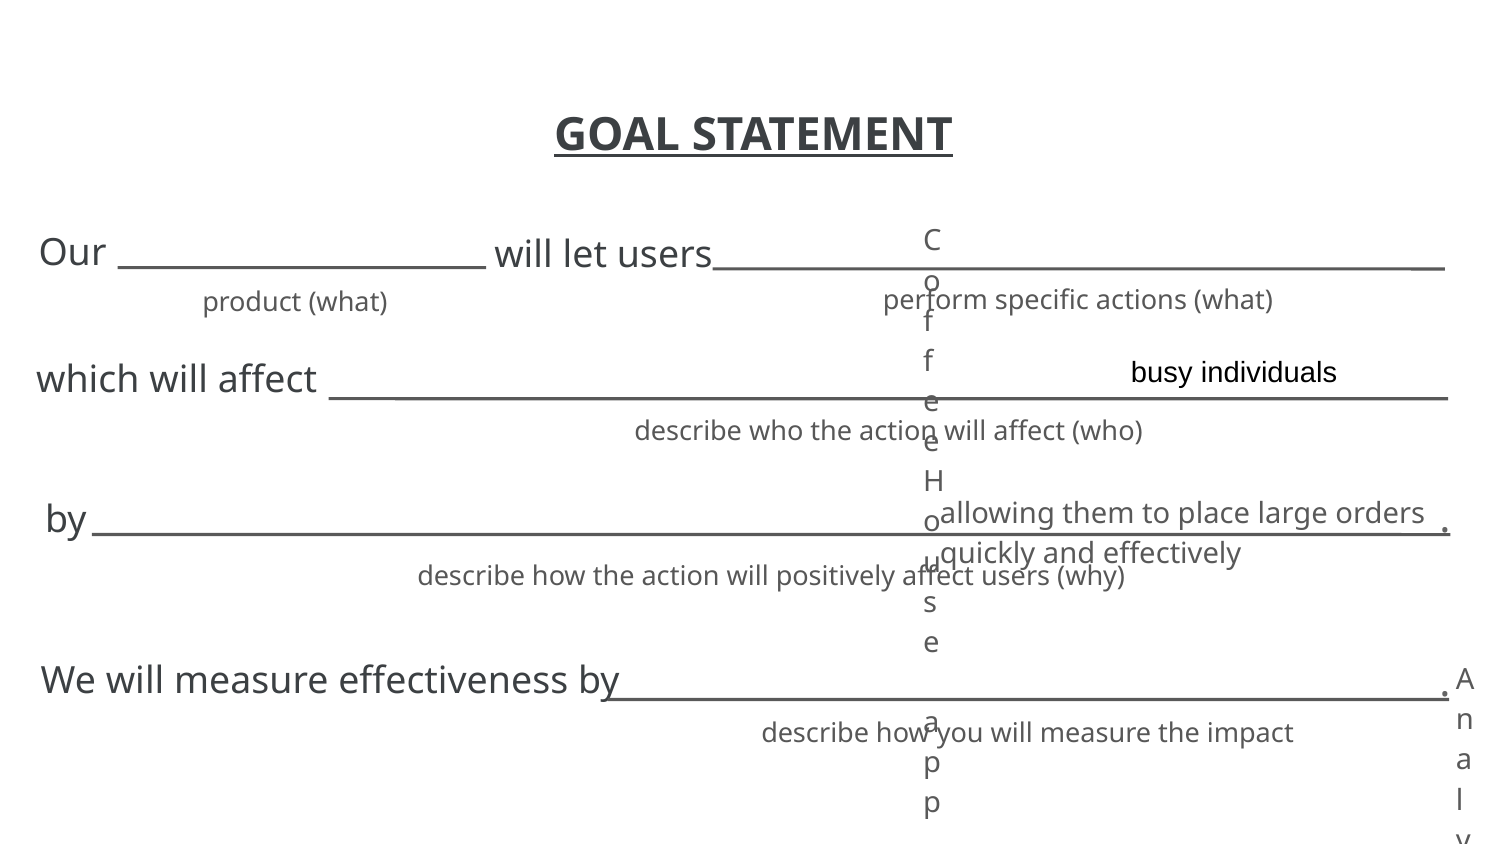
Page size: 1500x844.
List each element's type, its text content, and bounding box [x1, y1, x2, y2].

list collect and submit group orders effectively [712, 208, 1445, 269]
list Analyzing the number of daily orders [607, 640, 1443, 701]
list CoffeeHouse app [75, 201, 450, 275]
list allowing them to place large orders quickly and effectively [91, 473, 1443, 535]
list busy individuals [328, 338, 1449, 399]
